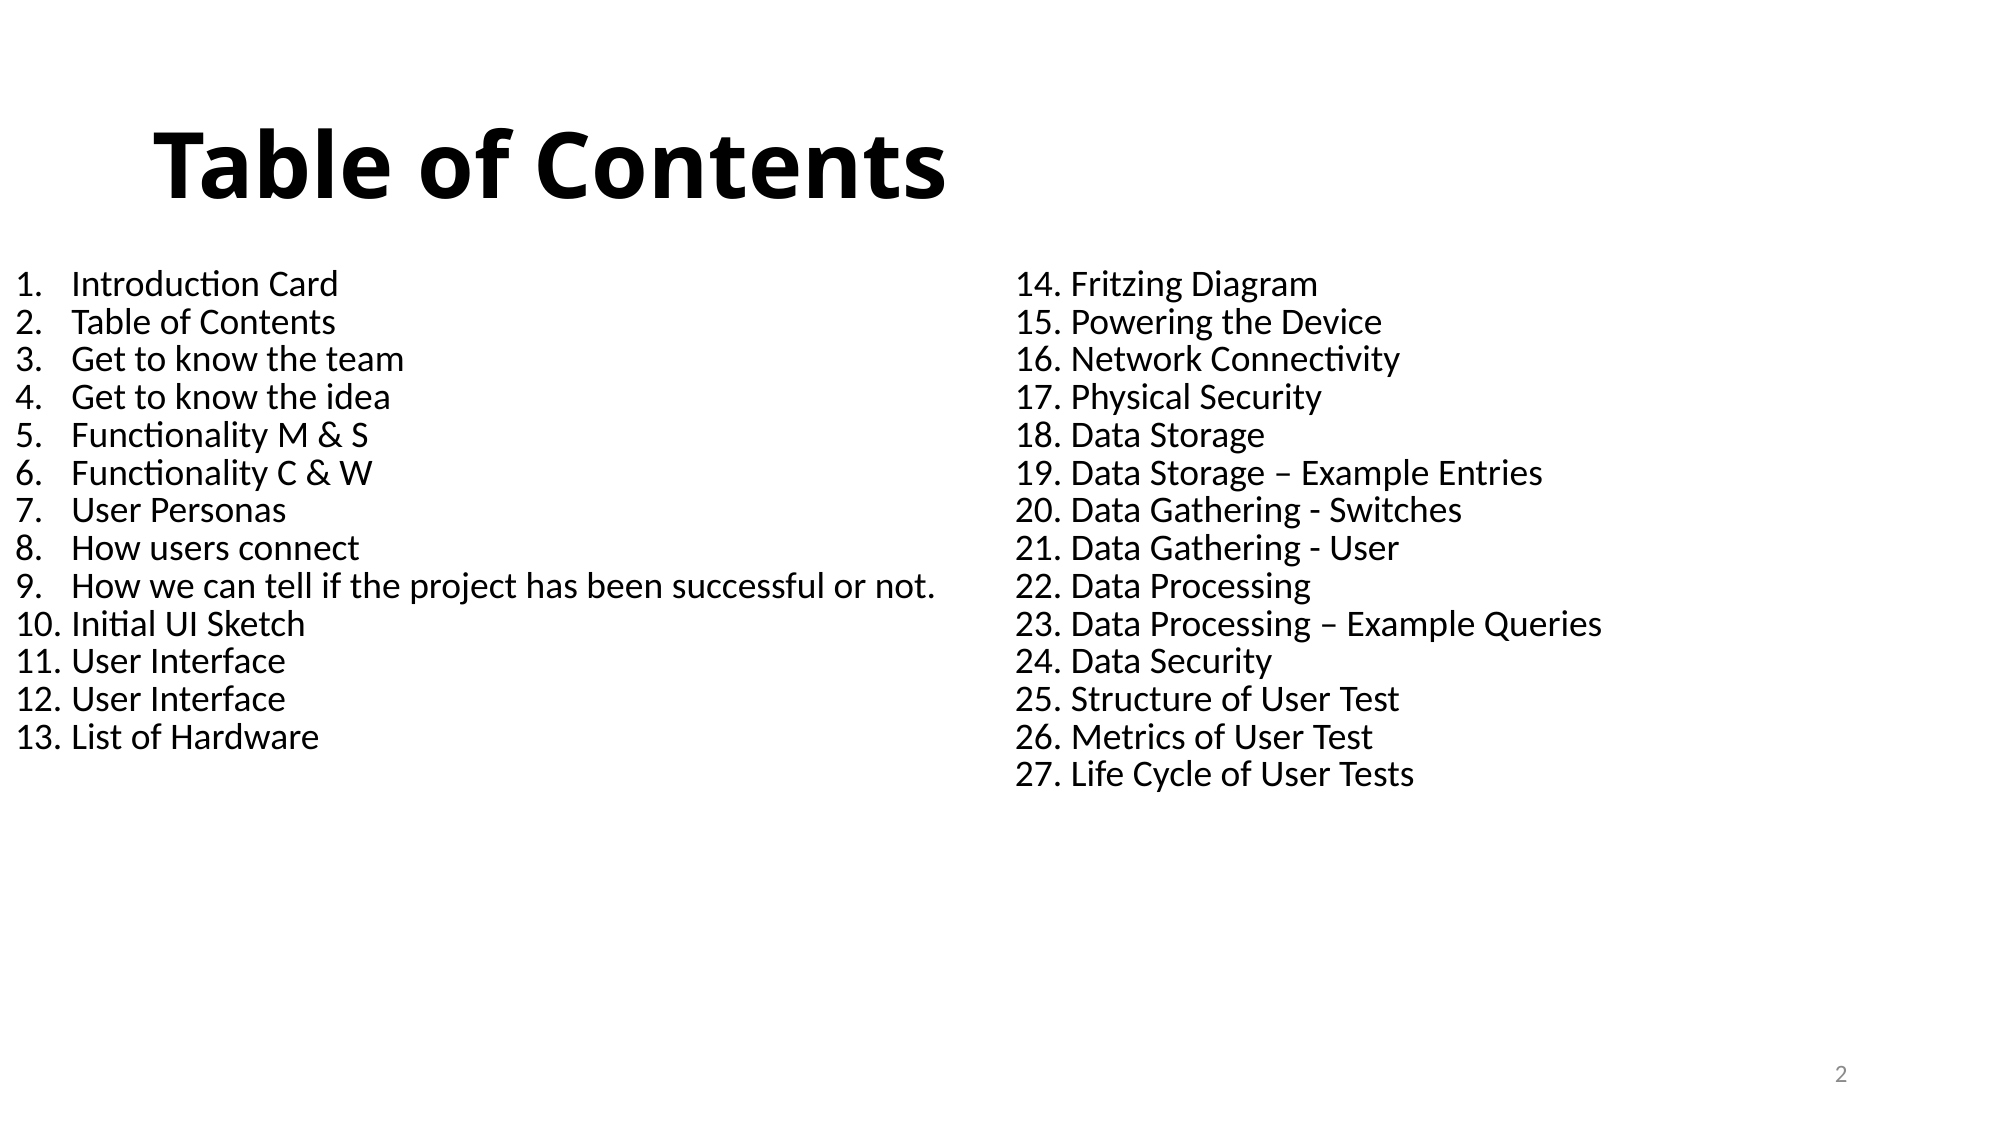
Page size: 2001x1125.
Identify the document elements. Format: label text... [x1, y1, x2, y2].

table_header Introduction Card Table of Contents Get to know the team Get to know the idea Functionality M & S Functionality C & W User Personas How users connect How we can tell if the project has been successful or not. Initial UI Sketch User Interface User Interface List of Hardware [0, 261, 1000, 1125]
slide_number 2 [1412, 1042, 1863, 1103]
table_header 14. Fritzing Diagram 15. Powering the Device 16. Network Connectivity 17. Physical Security 18. Data Storage 19. Data Storage – Example Entries 20. Data Gathering - Switches 21. Data Gathering - User 22. Data Processing 23. Data Processing – Example Queries 24. Data Security 25. Structure of User Test 26. Metrics of User Test 27. Life Cycle of User Tests [1000, 261, 2000, 1125]
title Table of Contents [137, 59, 1863, 261]
